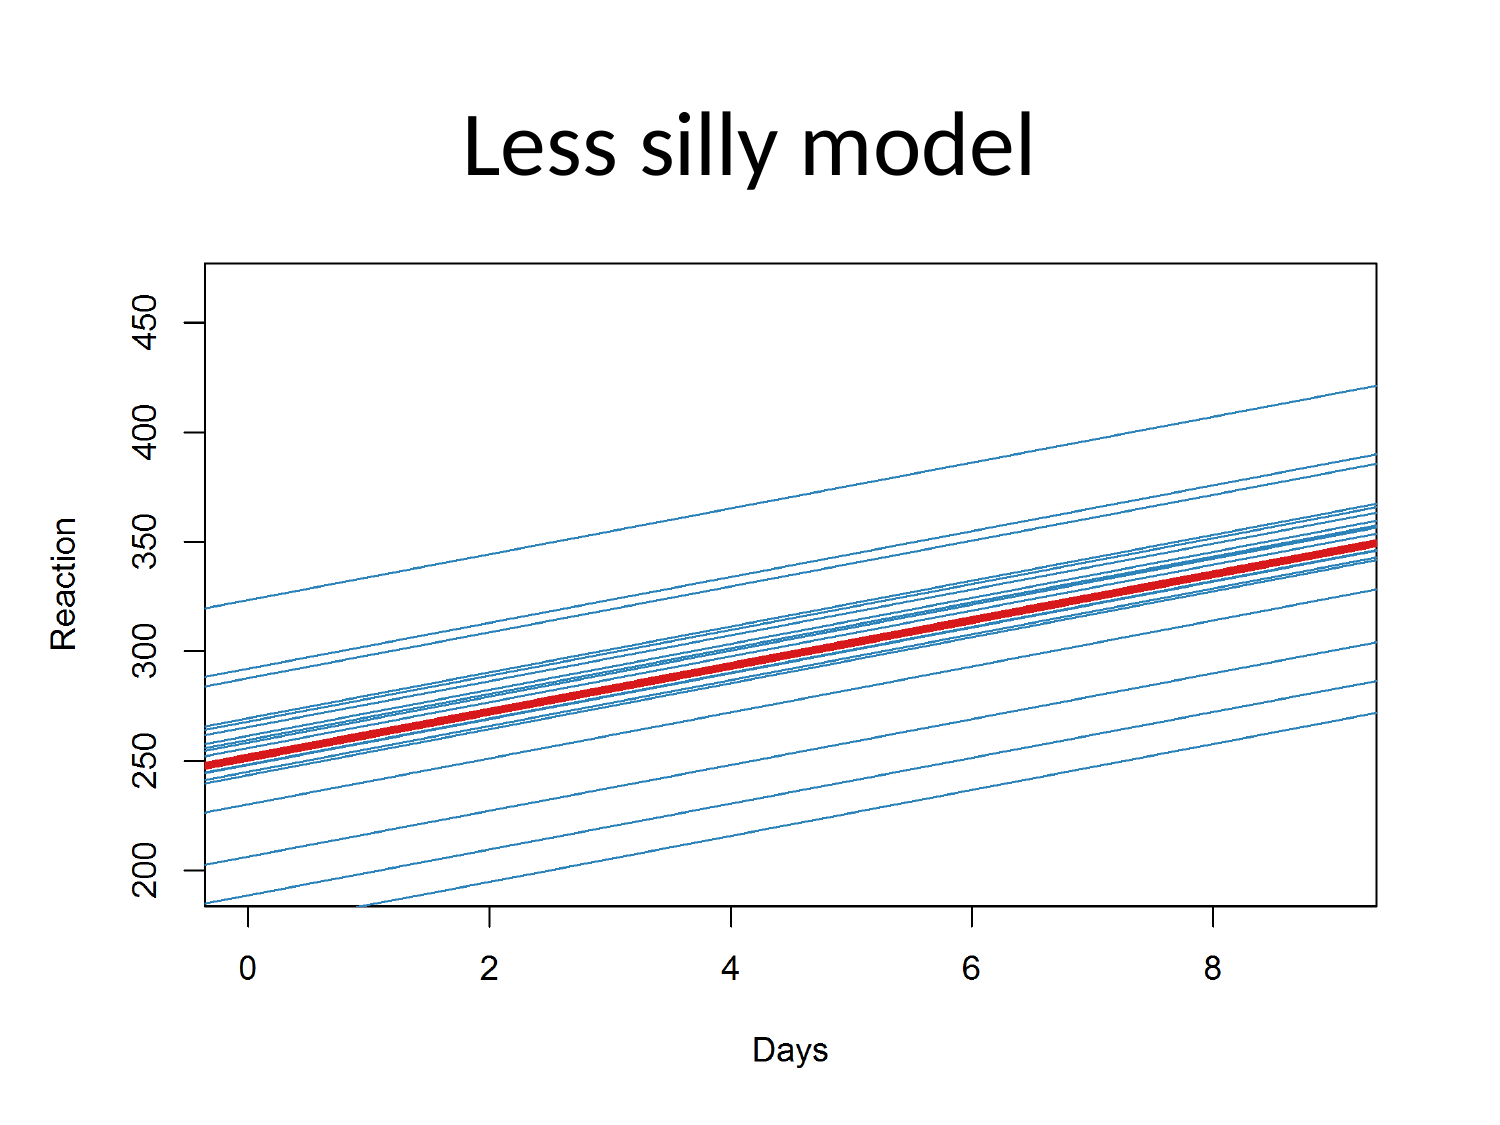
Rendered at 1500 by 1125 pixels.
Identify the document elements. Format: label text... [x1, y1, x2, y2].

title Less silly model [75, 45, 1425, 200]
picture [38, 202, 1462, 1114]
